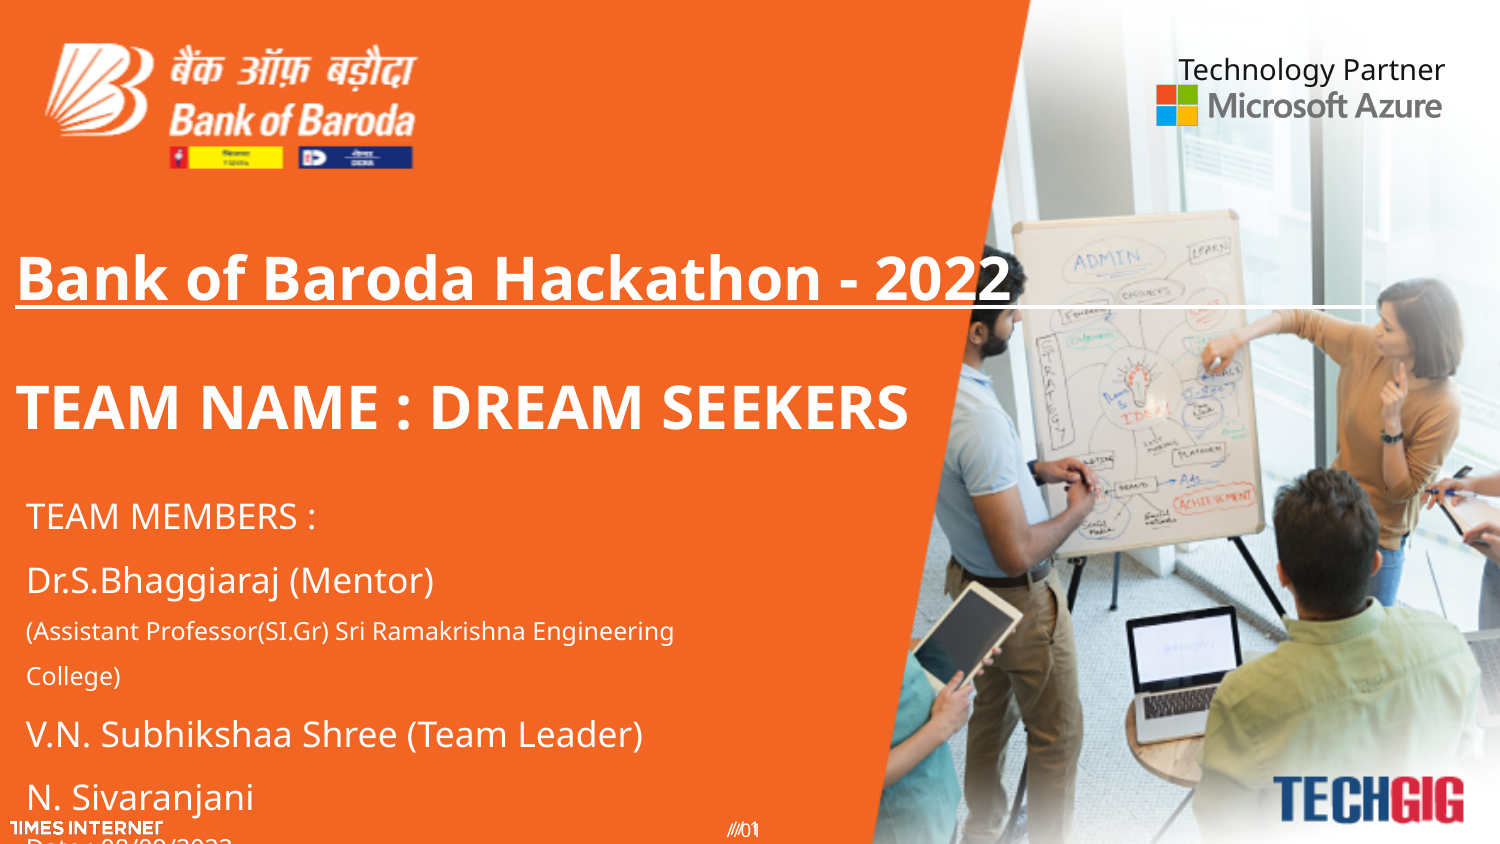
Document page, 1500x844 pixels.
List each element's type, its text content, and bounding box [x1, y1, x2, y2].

text_box Technology Partner [1116, 19, 1500, 102]
text_box TEAM NAME : DREAM SEEKERS [0, 354, 1016, 457]
picture [0, 0, 1500, 225]
title Bank of Baroda Hackathon - 2022 [0, 225, 1500, 320]
text_box TEAM MEMBERS : Dr.S.Bhaggiaraj (Mentor) (Assistant Professor(SI.Gr) Sri Ramakrishna Engineering College) V.N. Subhikshaa Shree (Team Leader) N. Sivaranjani Date : 08/09/2022 [10, 458, 759, 520]
picture [0, 320, 1500, 844]
